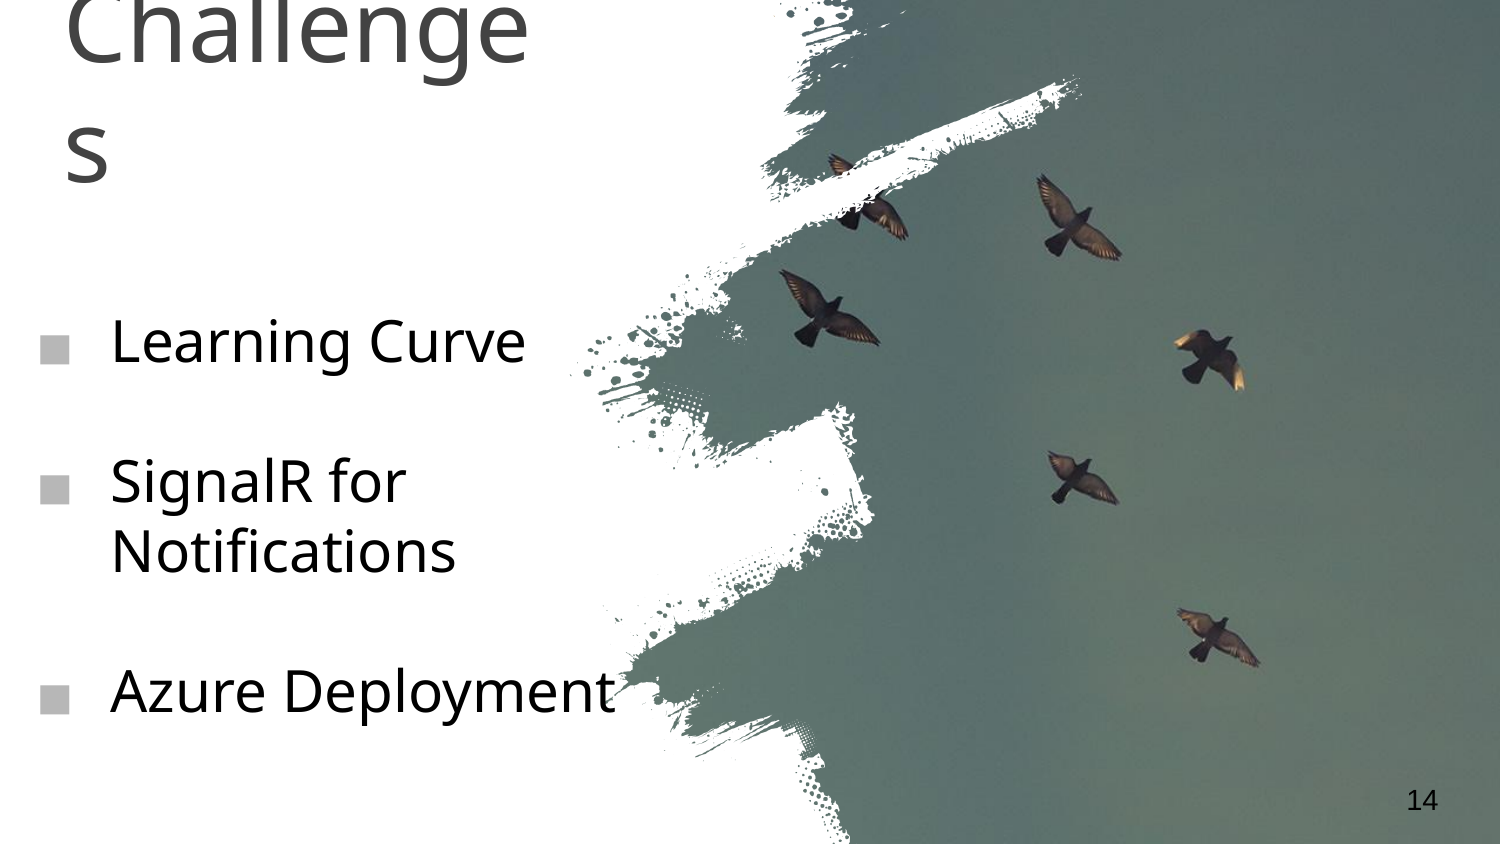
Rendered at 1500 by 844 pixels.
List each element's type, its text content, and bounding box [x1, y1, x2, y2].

title Challenges [48, 76, 583, 218]
list Learning Curve SignalR for Notifications Azure Deployment [20, 288, 750, 472]
picture [0, 0, 1500, 844]
slide_number ‹#› [1391, 766, 1482, 832]
